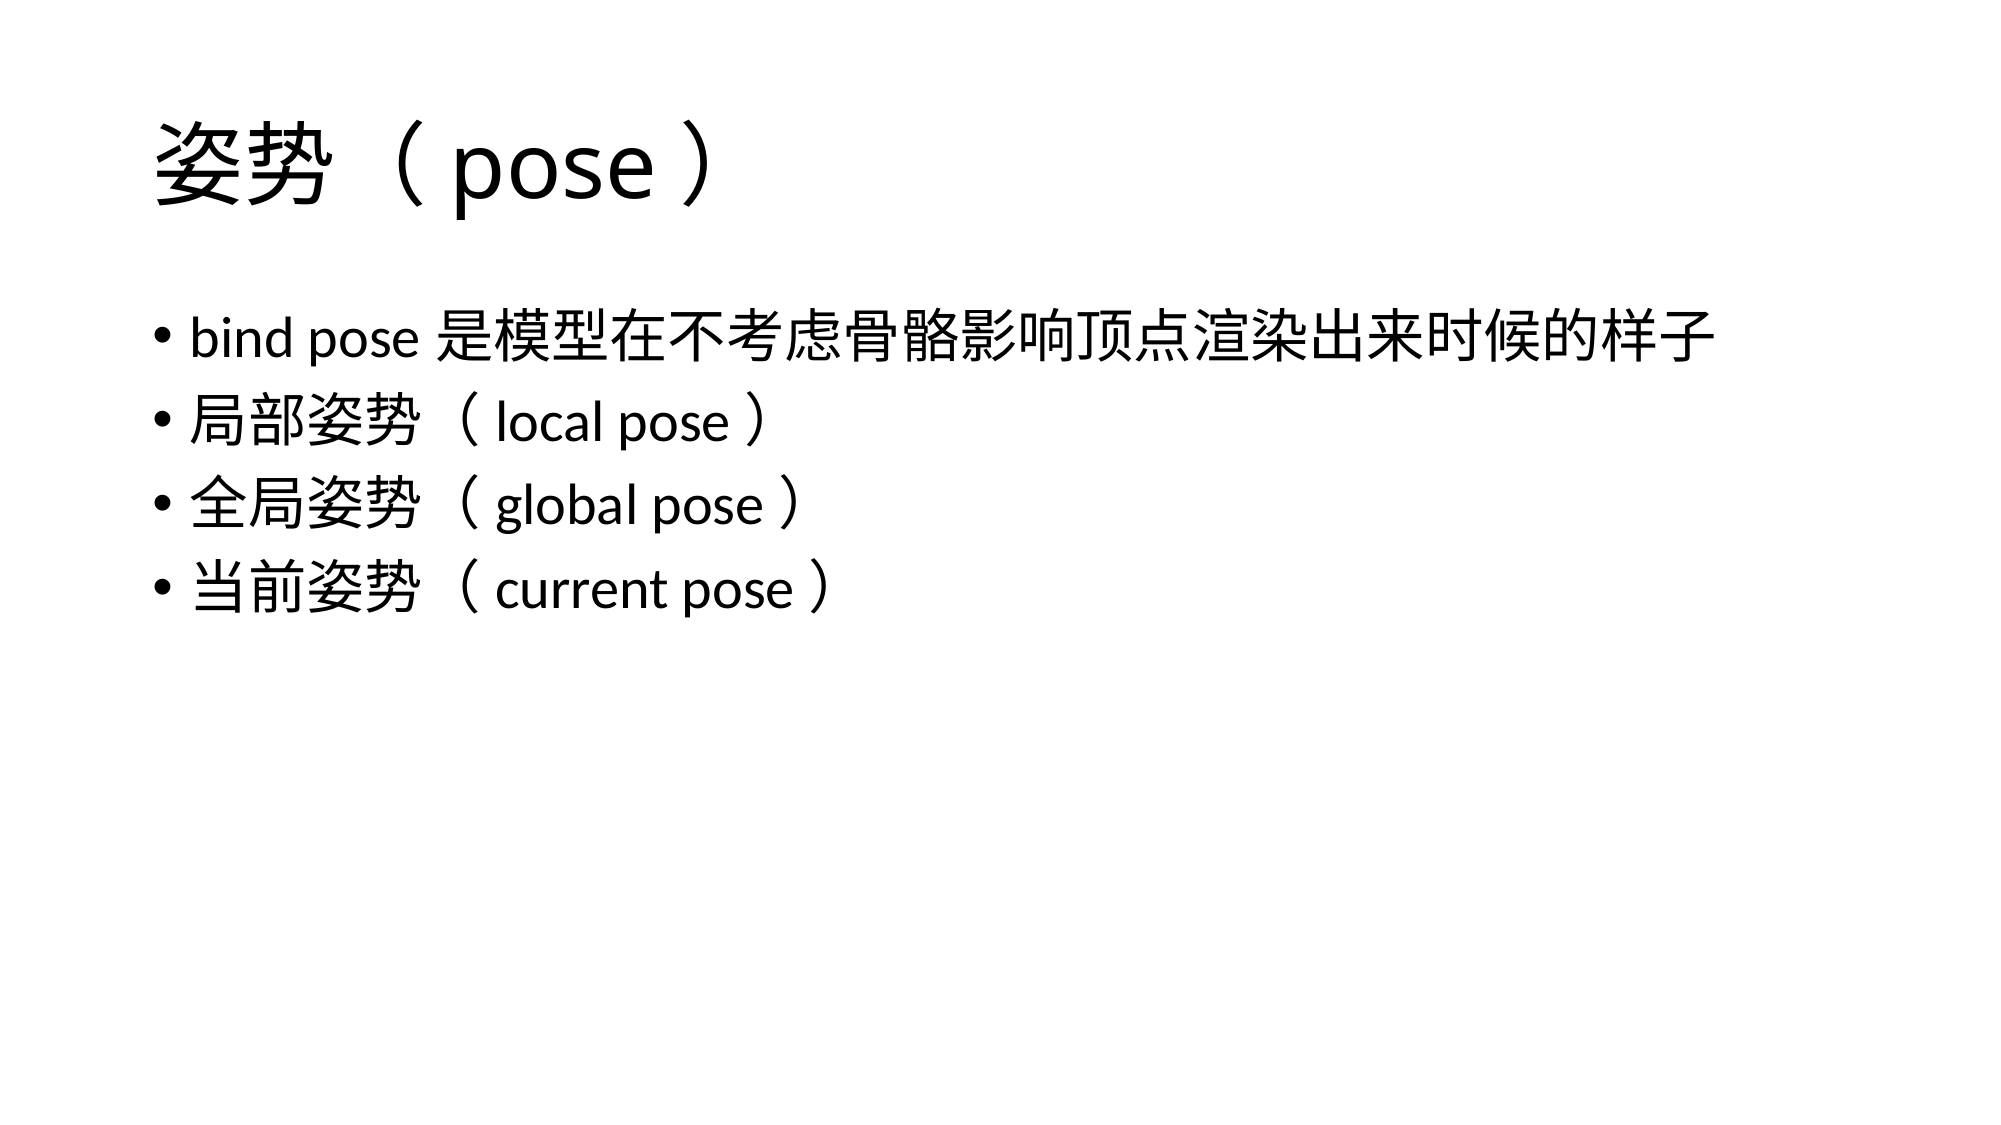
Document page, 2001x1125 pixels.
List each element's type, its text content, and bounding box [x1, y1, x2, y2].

list bind pose是模型在不考虑骨骼影响顶点渲染出来时候的样子 局部姿势（local pose） 全局姿势（global pose） 当前姿势（current pose） [137, 299, 1863, 1014]
title 姿势（pose） [137, 59, 1863, 278]
